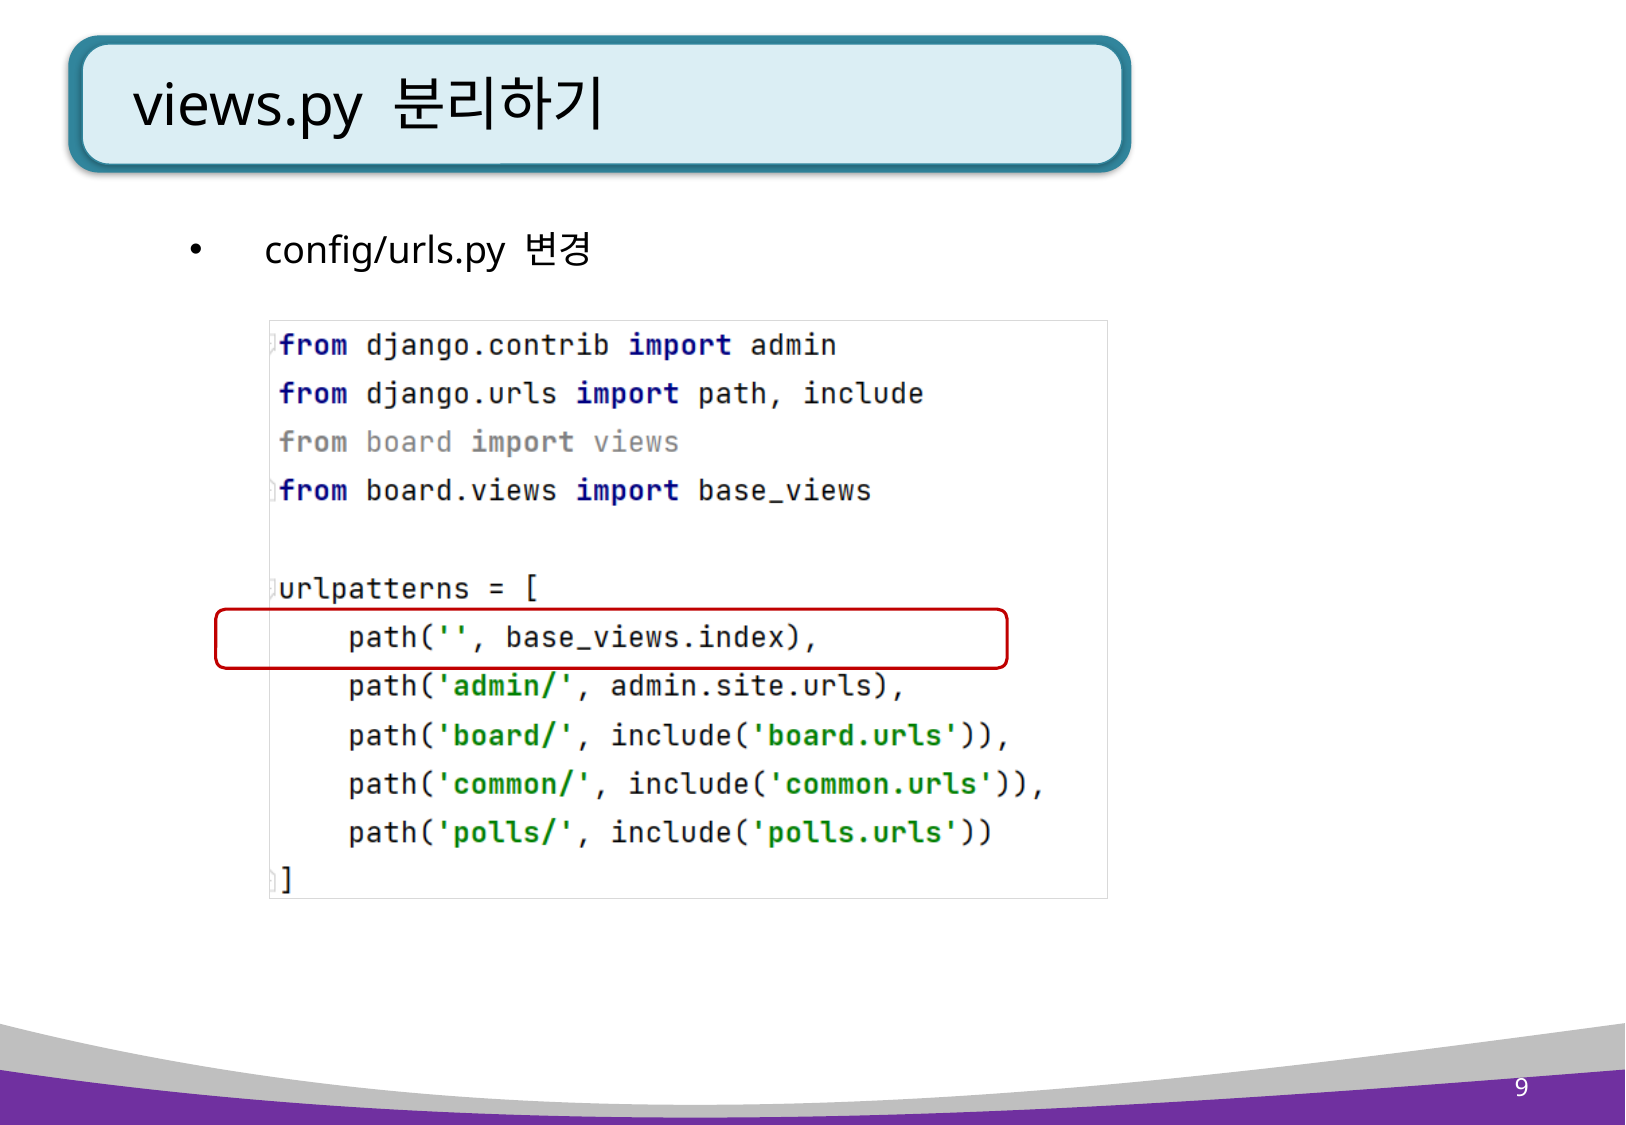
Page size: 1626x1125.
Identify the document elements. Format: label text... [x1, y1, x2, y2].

text_box [213, 606, 263, 671]
picture [268, 319, 1108, 899]
text_box config/urls.py 변경 [174, 218, 1073, 279]
slide_number 9 [1452, 1058, 1544, 1119]
title views.py 분리하기 [103, 32, 1121, 173]
